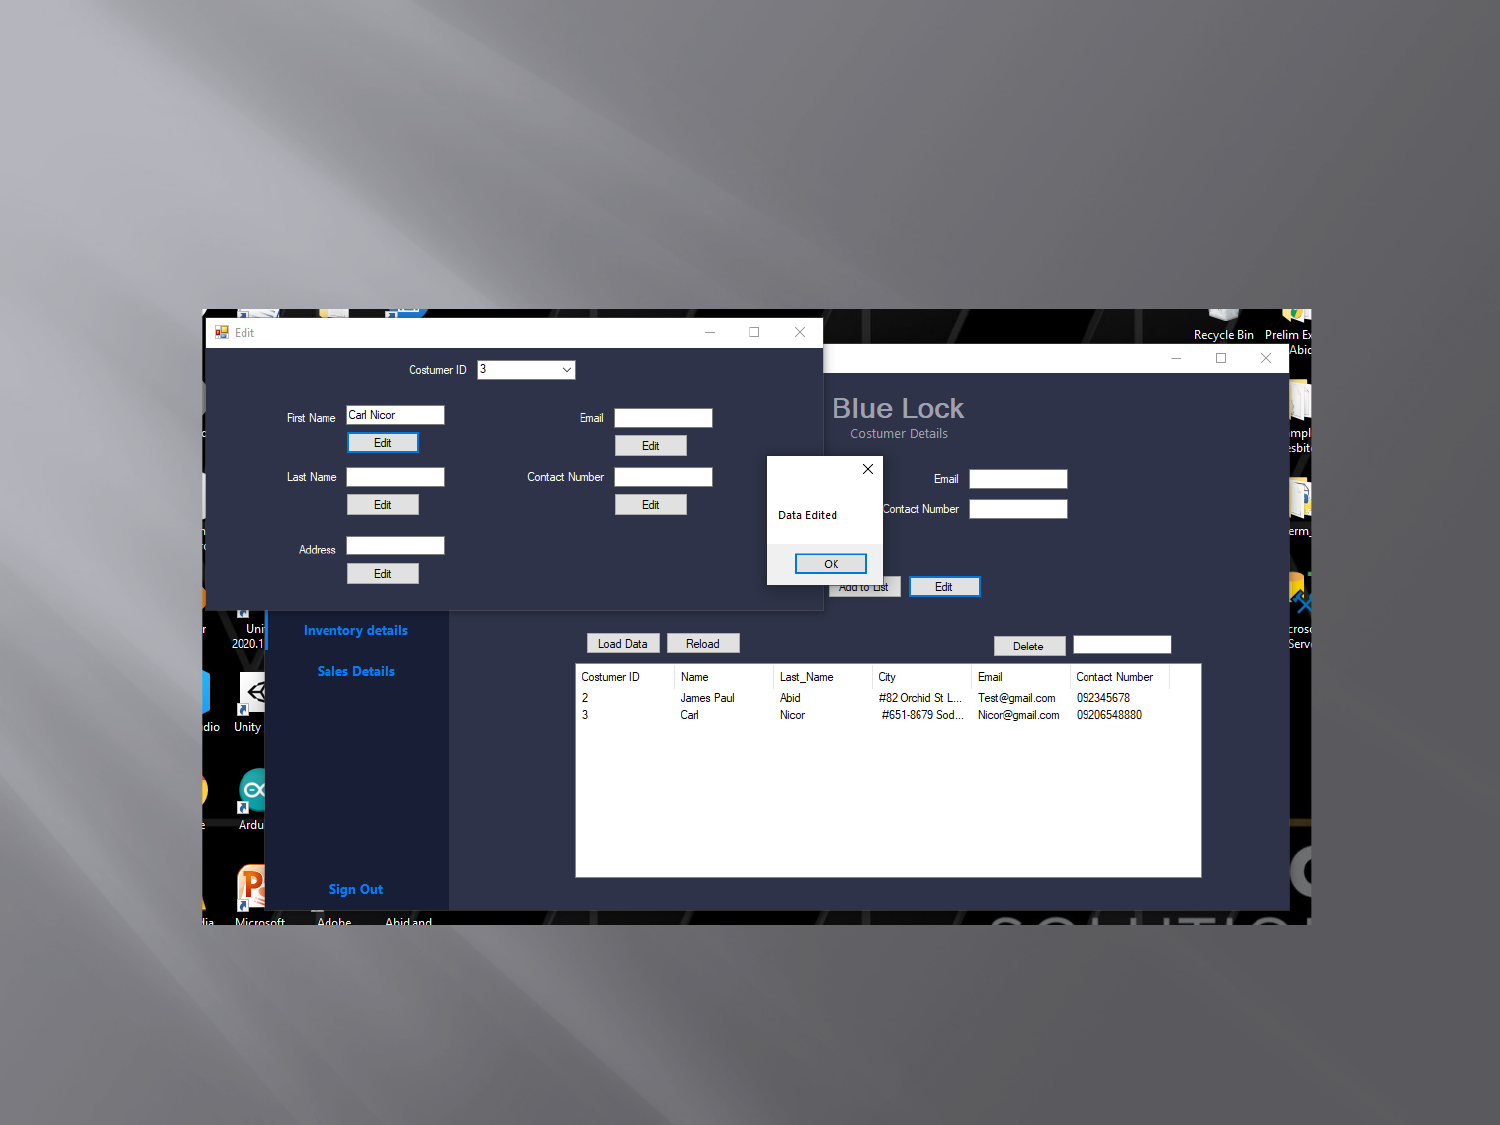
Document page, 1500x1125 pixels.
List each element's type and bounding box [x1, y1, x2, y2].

list [201, 308, 1312, 926]
